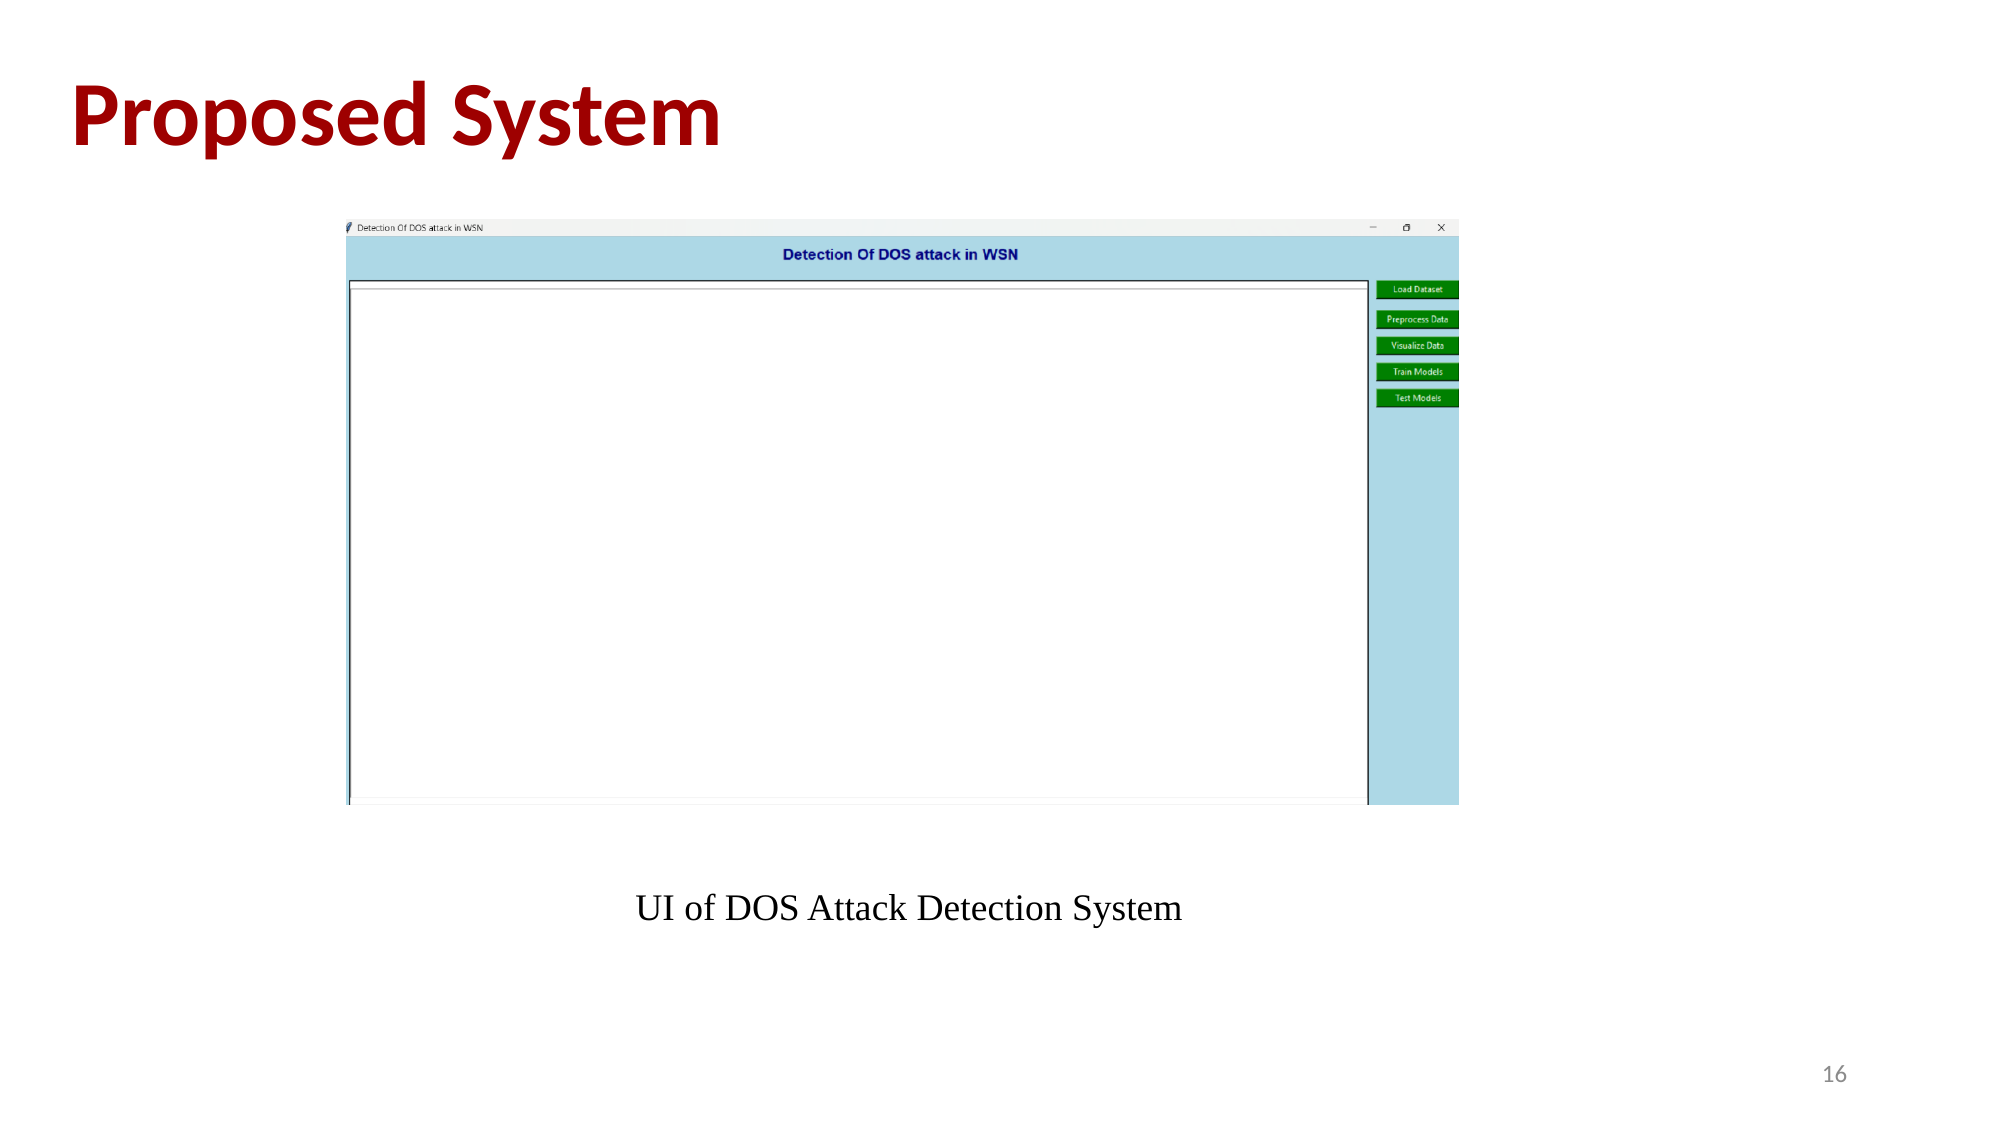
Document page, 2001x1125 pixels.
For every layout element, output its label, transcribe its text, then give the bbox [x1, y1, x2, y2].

title Proposed System [56, 61, 1782, 280]
text_box UI of DOS Attack Detection System [620, 875, 1340, 936]
picture [346, 219, 1459, 805]
slide_number 16 [1412, 1042, 1863, 1103]
